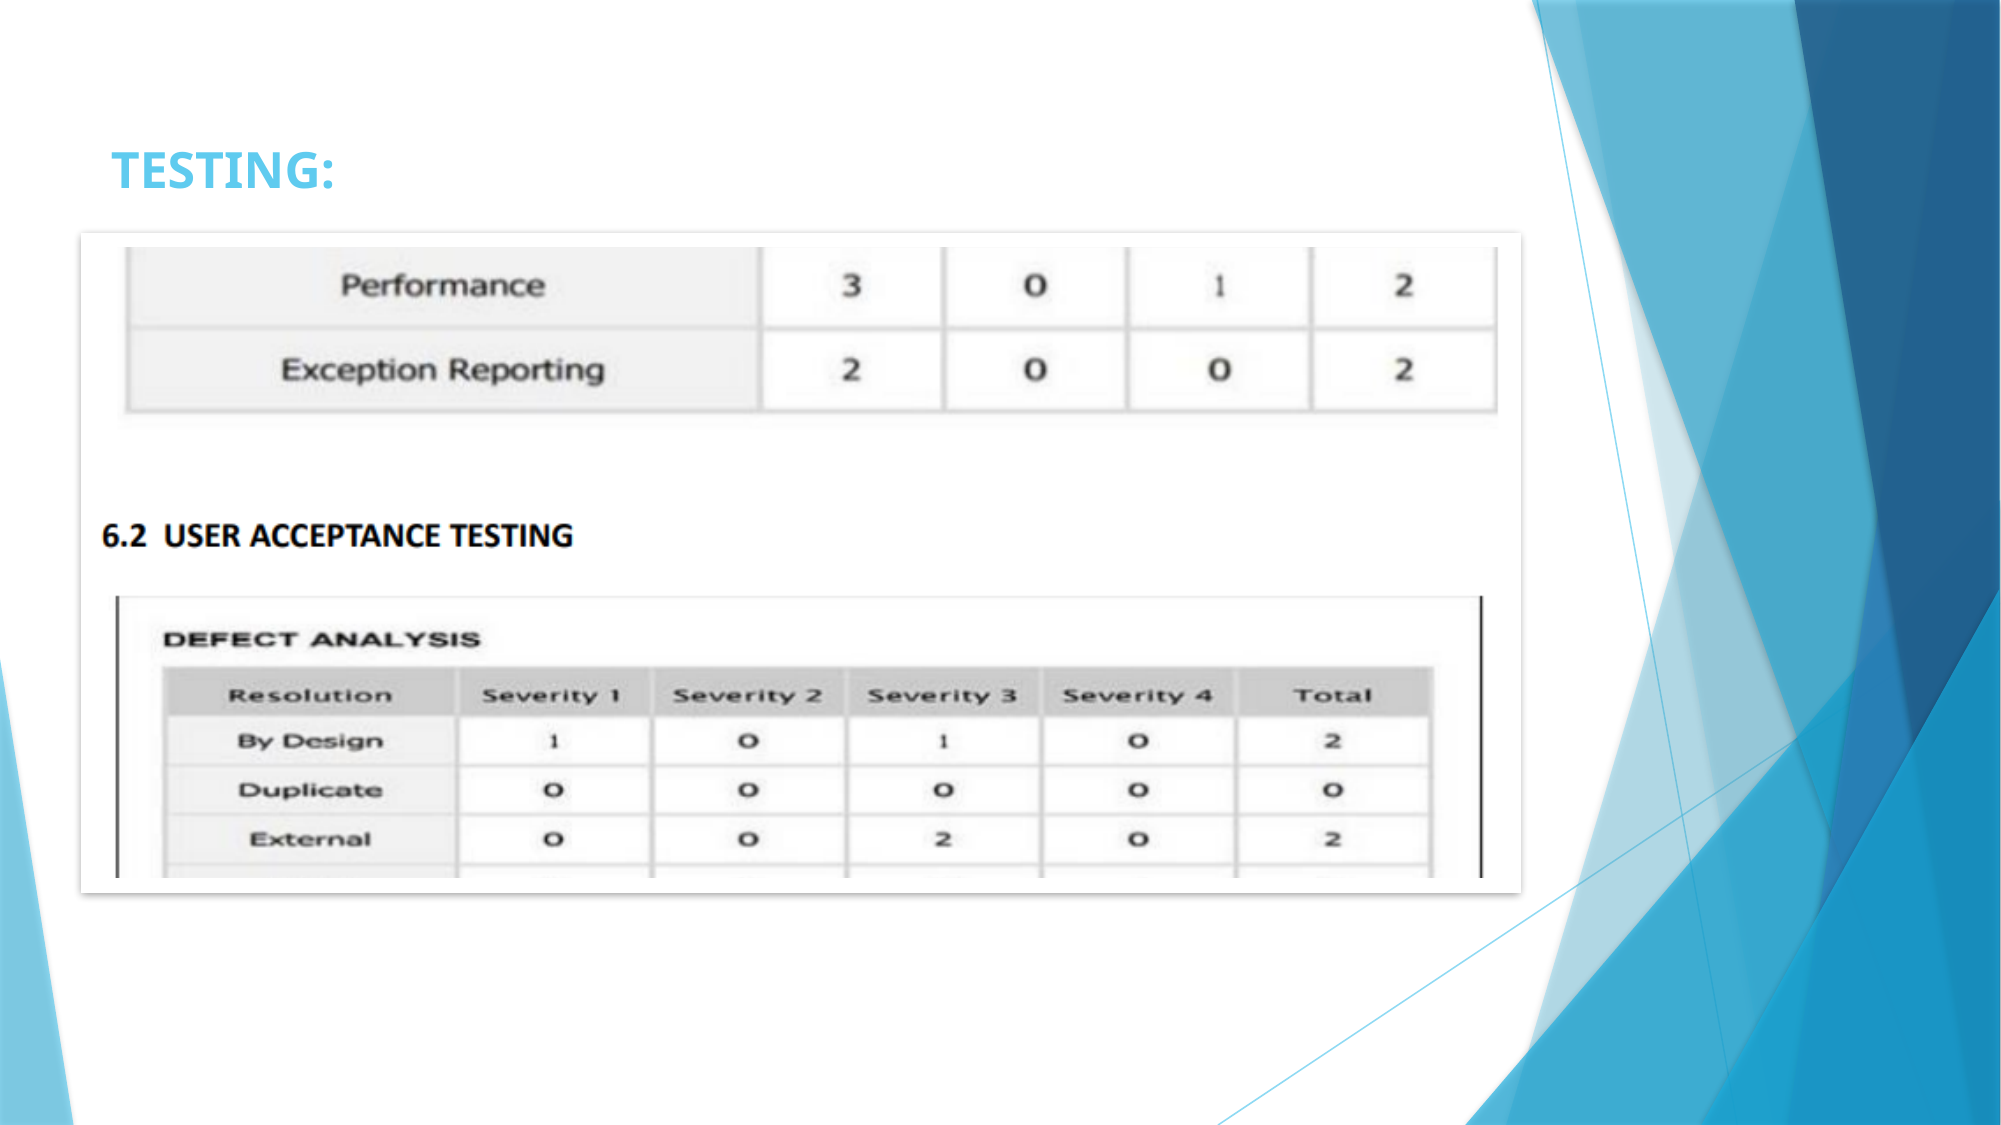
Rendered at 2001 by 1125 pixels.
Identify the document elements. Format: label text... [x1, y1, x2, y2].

picture [95, 246, 1507, 879]
title TESTING: [95, 98, 1507, 206]
